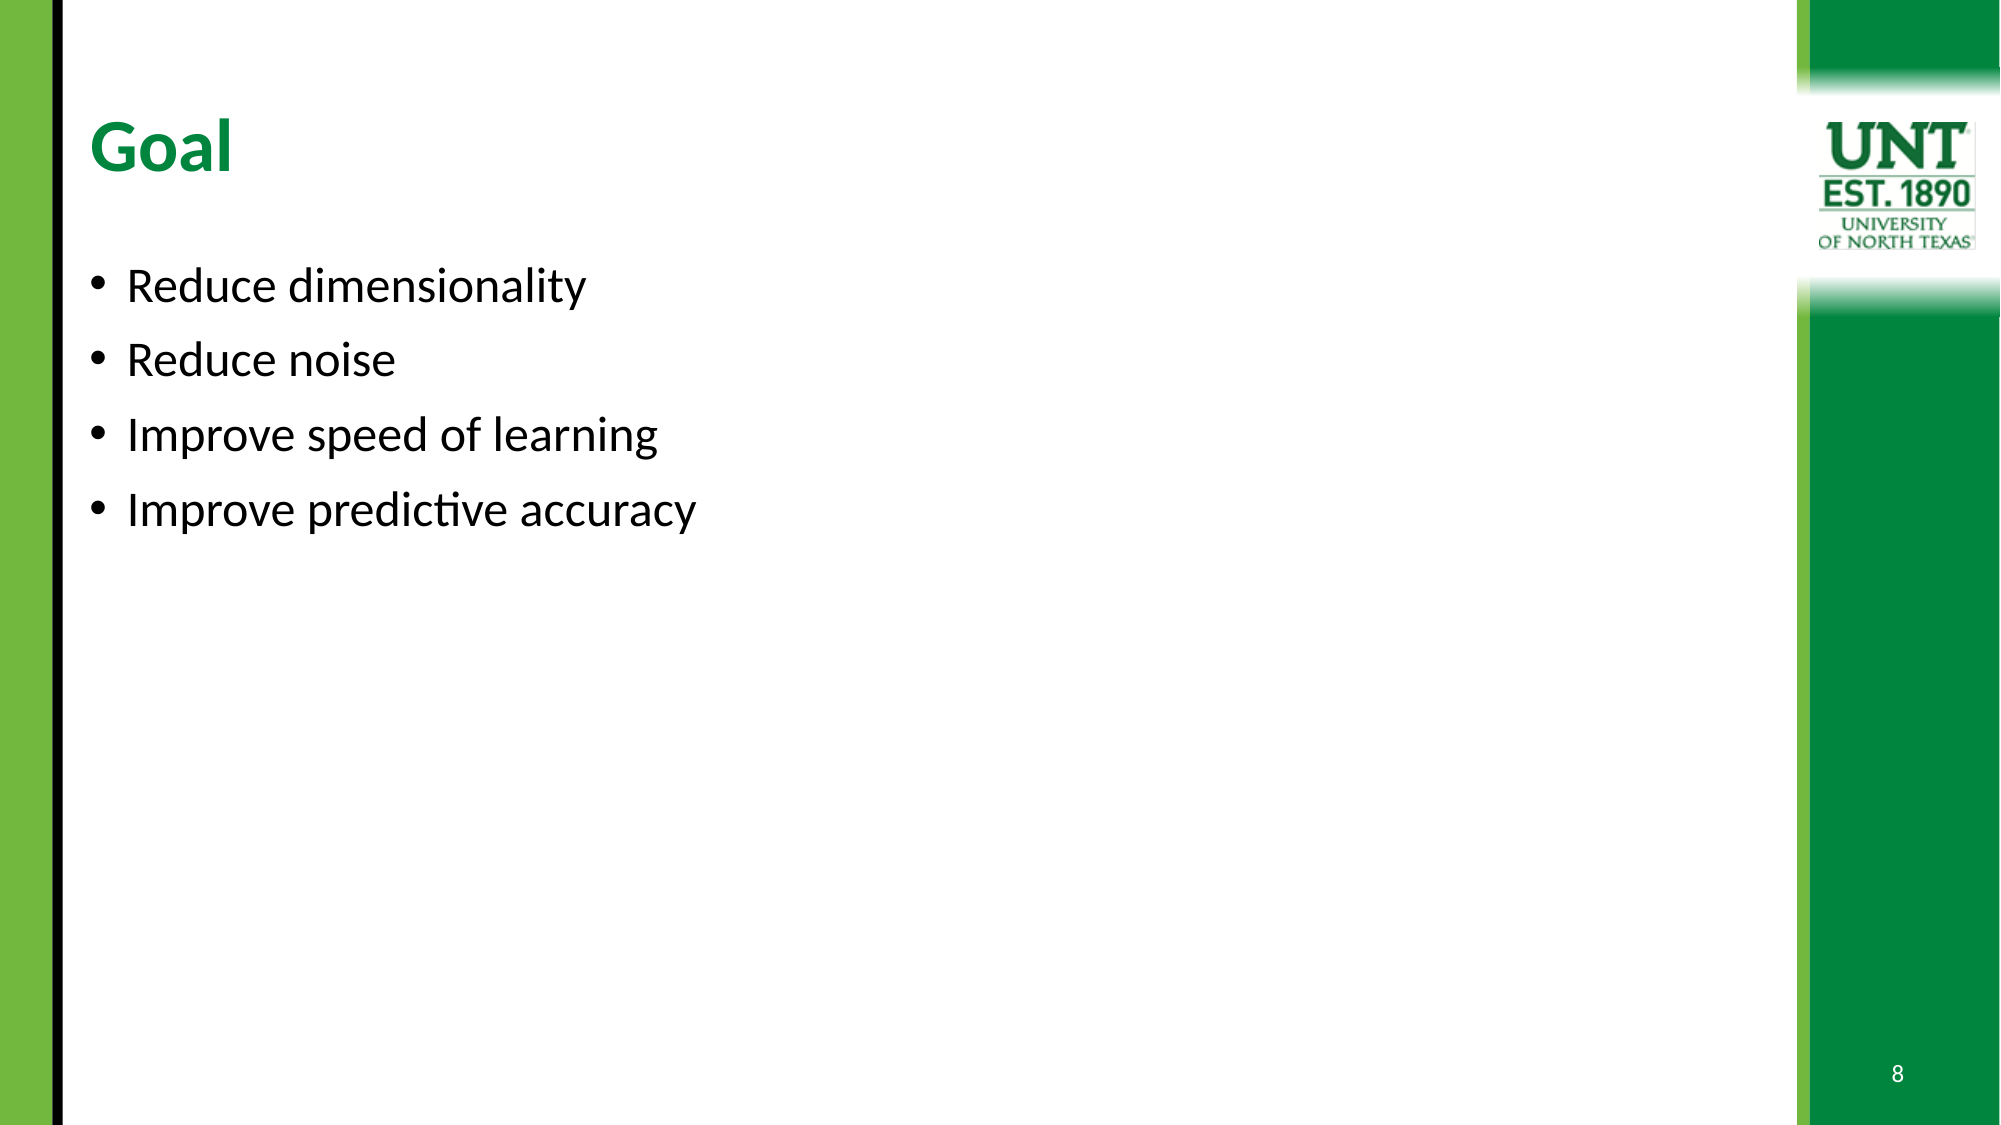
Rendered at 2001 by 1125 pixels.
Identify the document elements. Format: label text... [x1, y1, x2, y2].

list Reduce dimensionality Reduce noise Improve speed of learning Improve predictive accuracy [74, 251, 1786, 1014]
picture [1819, 122, 1977, 251]
title Goal [75, 59, 1786, 234]
slide_number 8 [1859, 1042, 1937, 1103]
